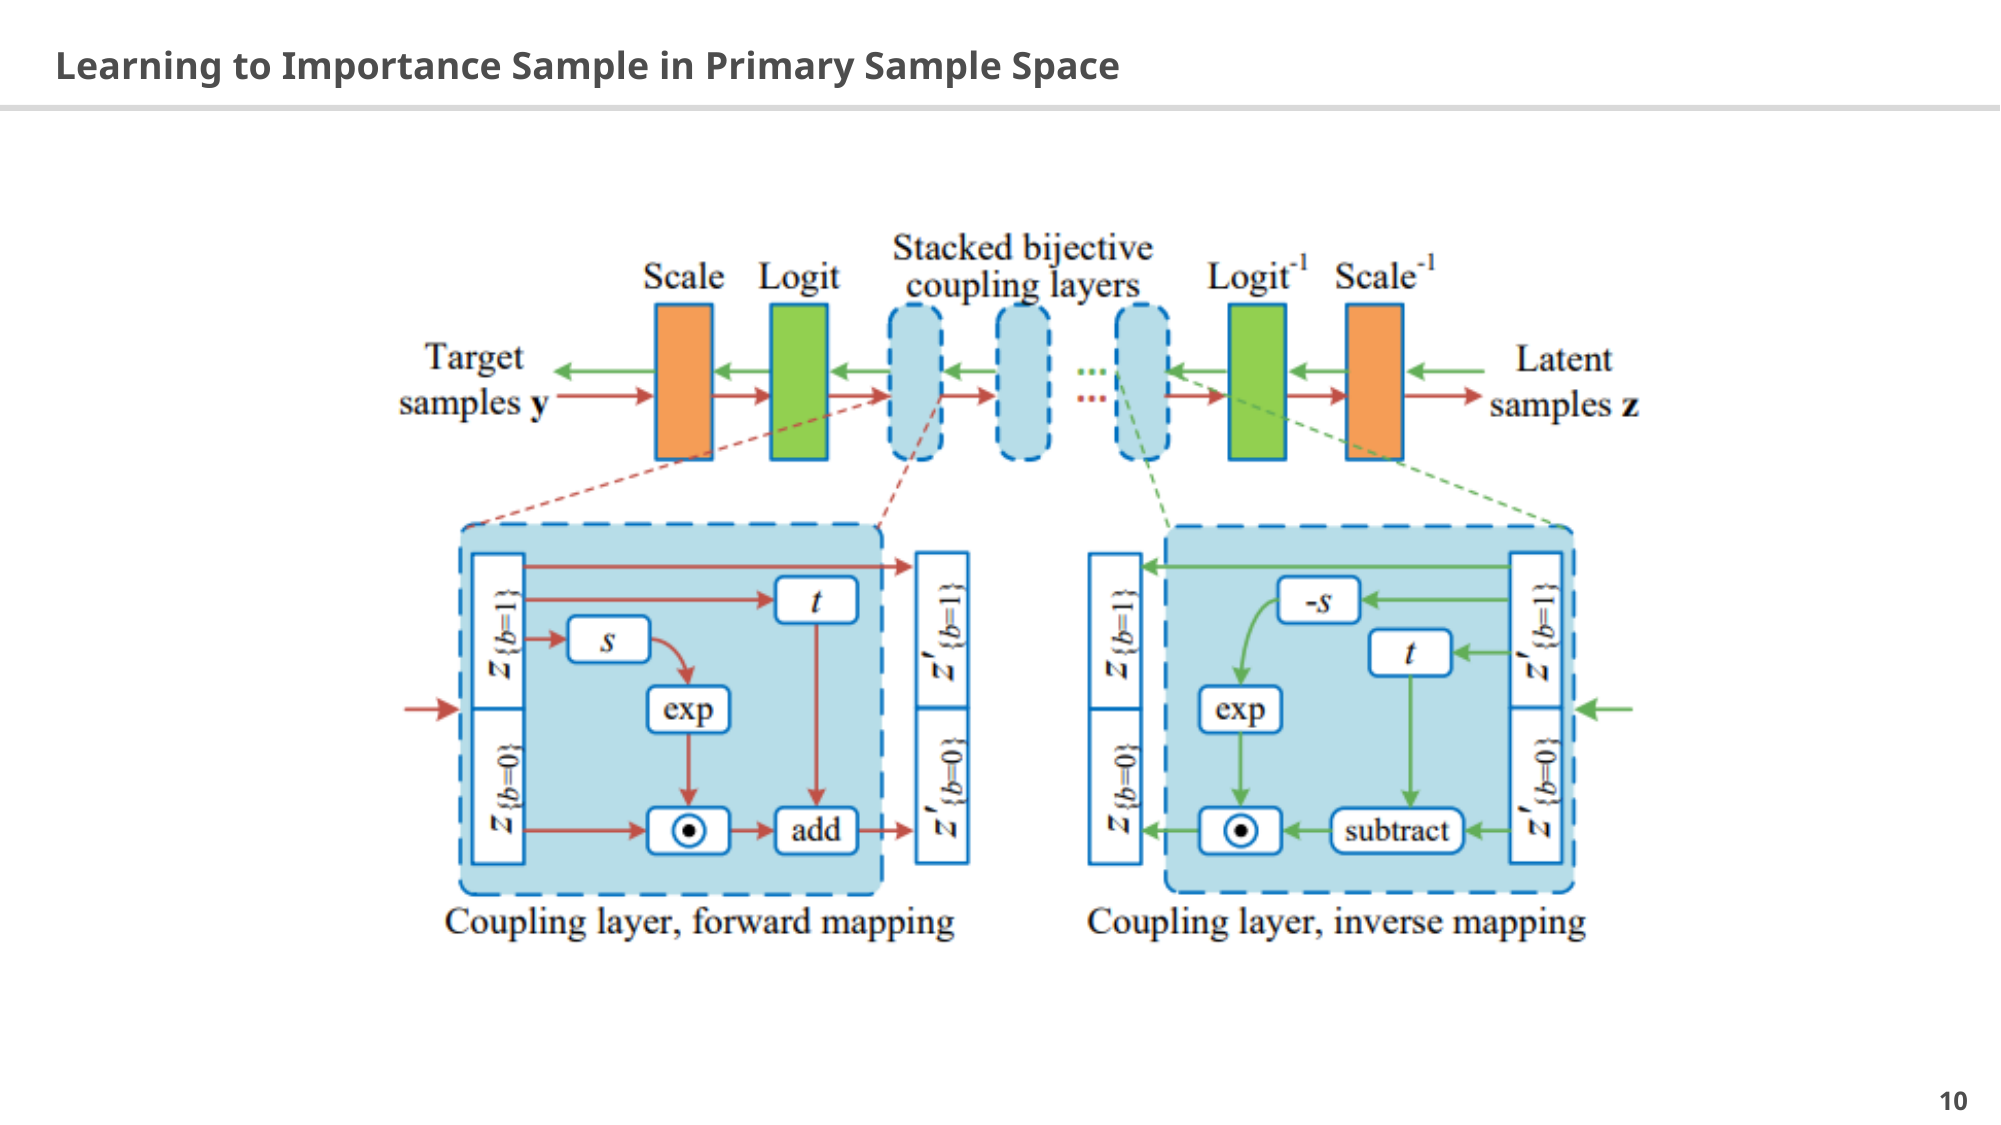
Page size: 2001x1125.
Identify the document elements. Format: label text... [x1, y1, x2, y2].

slide_number 9 [1501, 1081, 1969, 1124]
picture [355, 217, 1729, 967]
title Learning to Importance Sample in Primary Sample Space [55, 25, 1945, 90]
